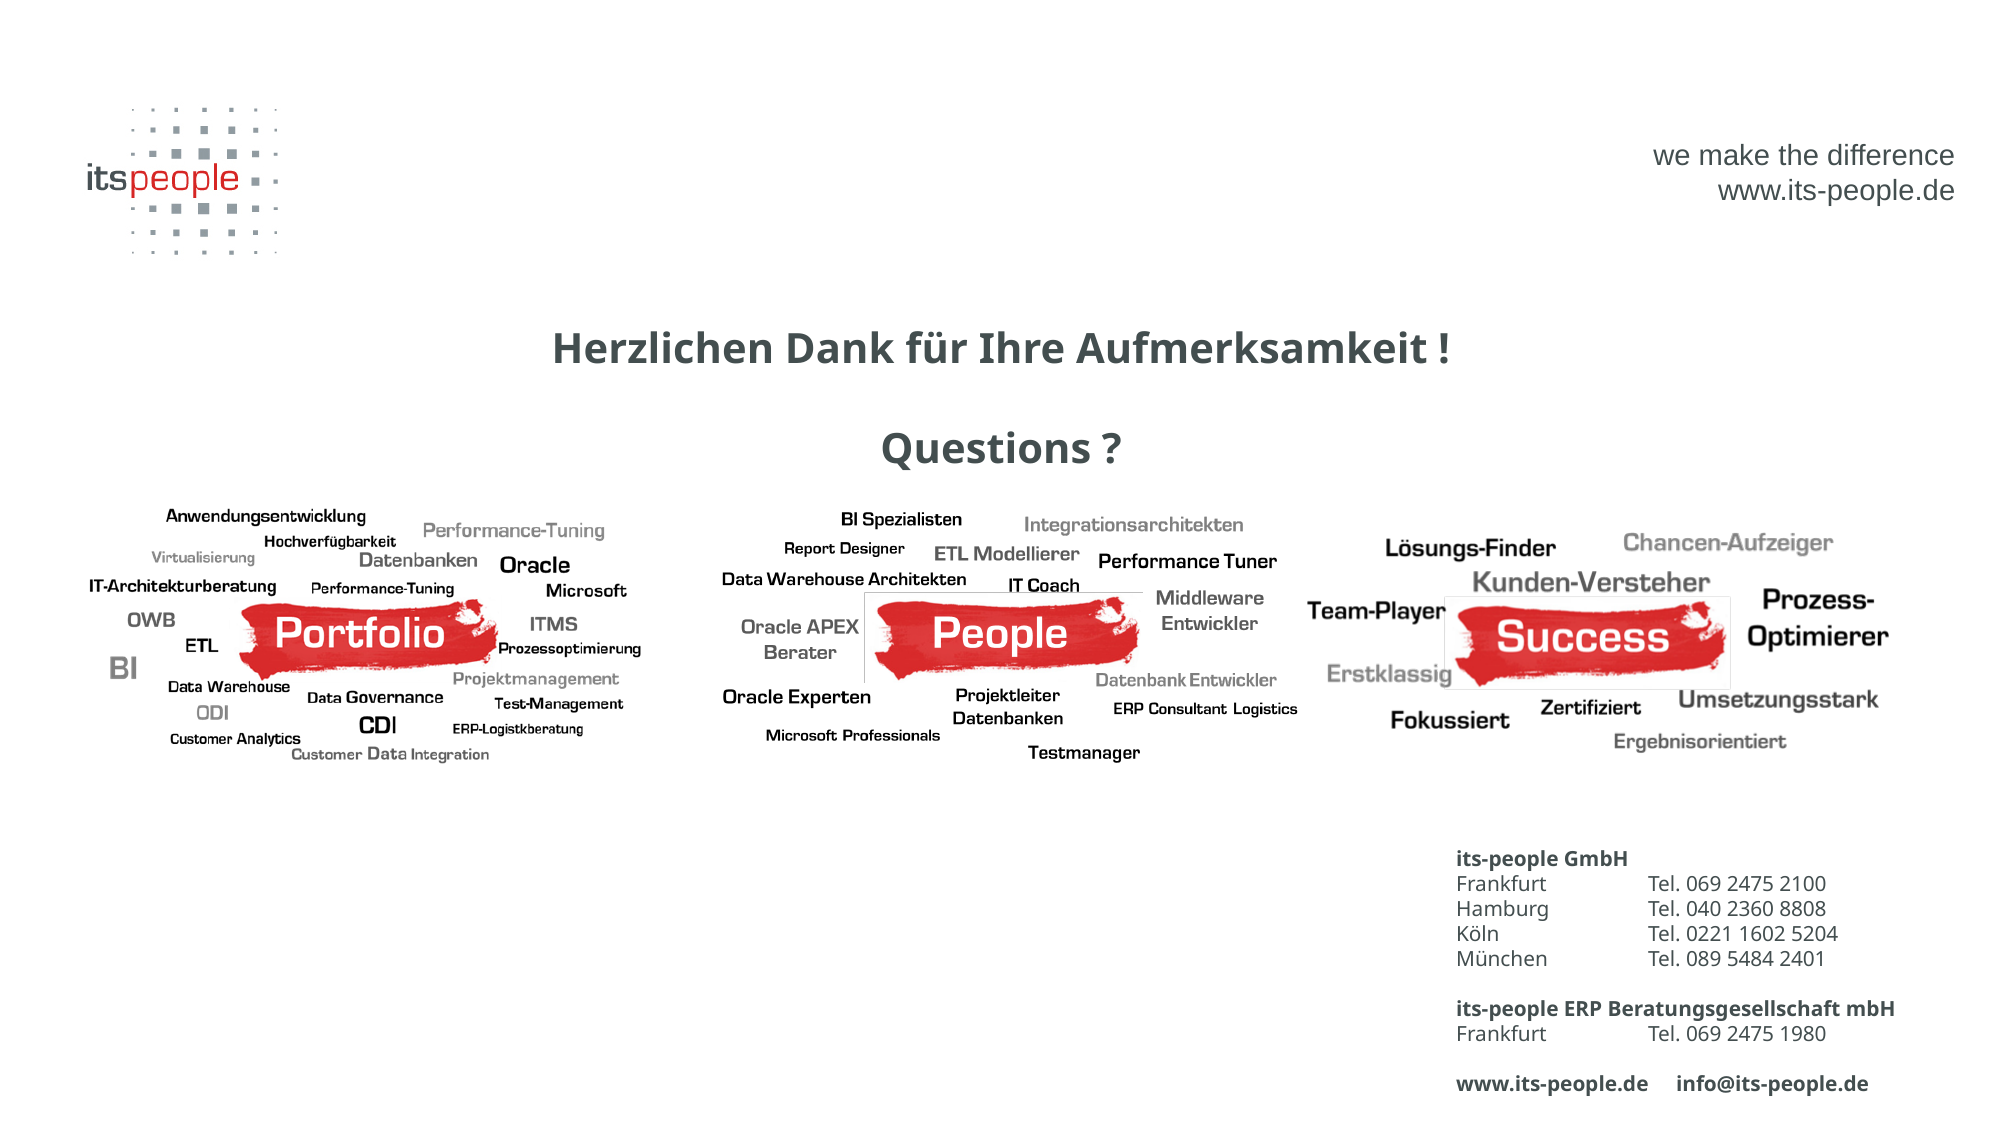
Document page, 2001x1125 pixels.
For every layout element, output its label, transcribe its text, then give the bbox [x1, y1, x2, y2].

picture [74, 93, 290, 271]
text_box Herzlichen Dank für Ihre Aufmerksamkeit ! Questions ? [190, 314, 1813, 480]
picture [74, 497, 664, 775]
picture [704, 497, 1907, 775]
